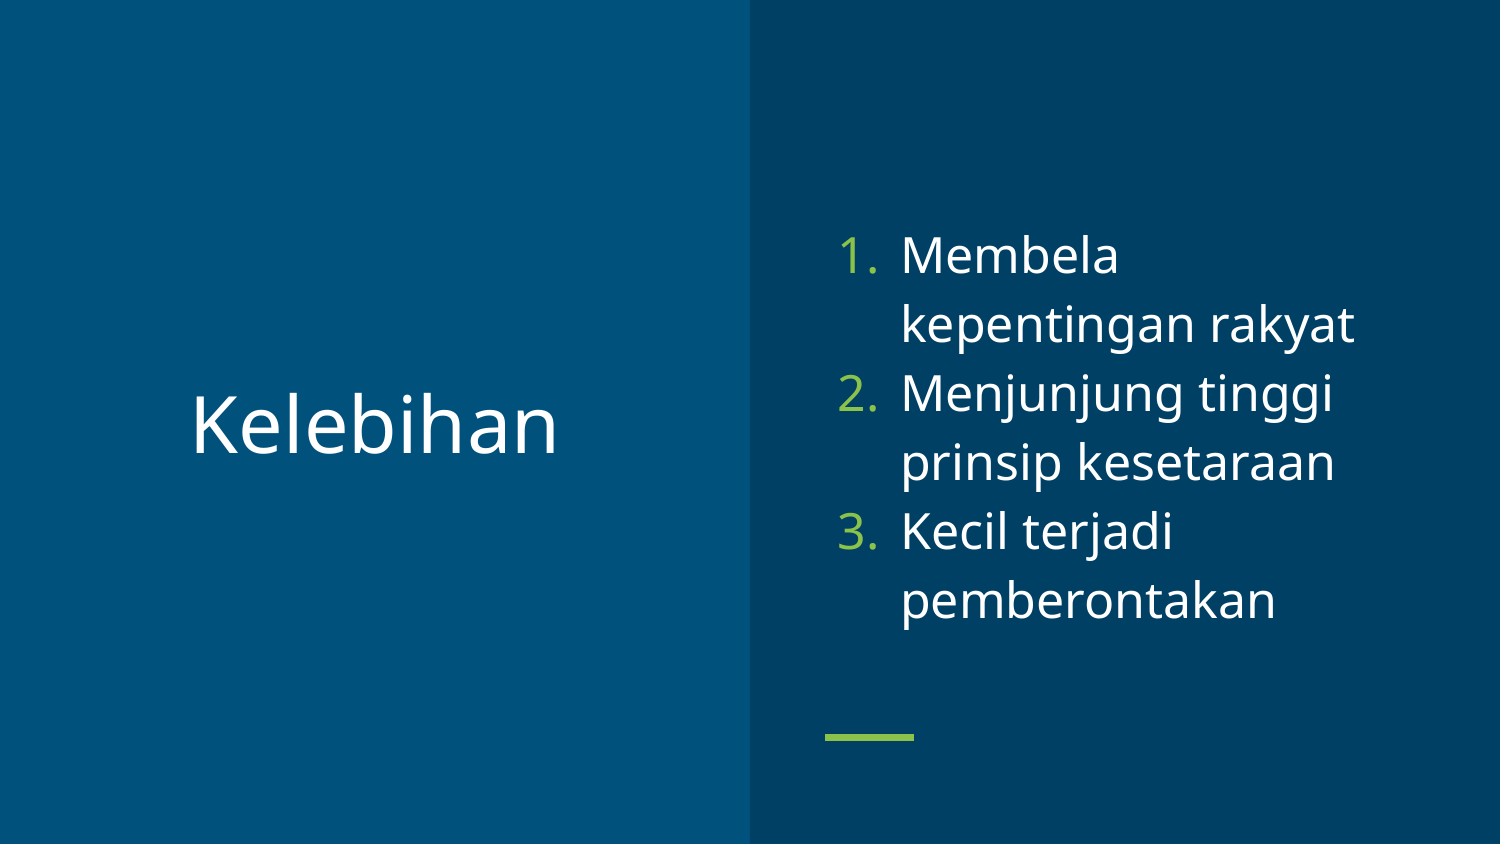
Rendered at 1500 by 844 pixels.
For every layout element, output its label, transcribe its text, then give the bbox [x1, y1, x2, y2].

title Kelebihan [43, 298, 708, 546]
list Membela kepentingan rakyat Menjunjung tinggi prinsip kesetaraan Kecil terjadi pemberontakan [810, 118, 1440, 725]
